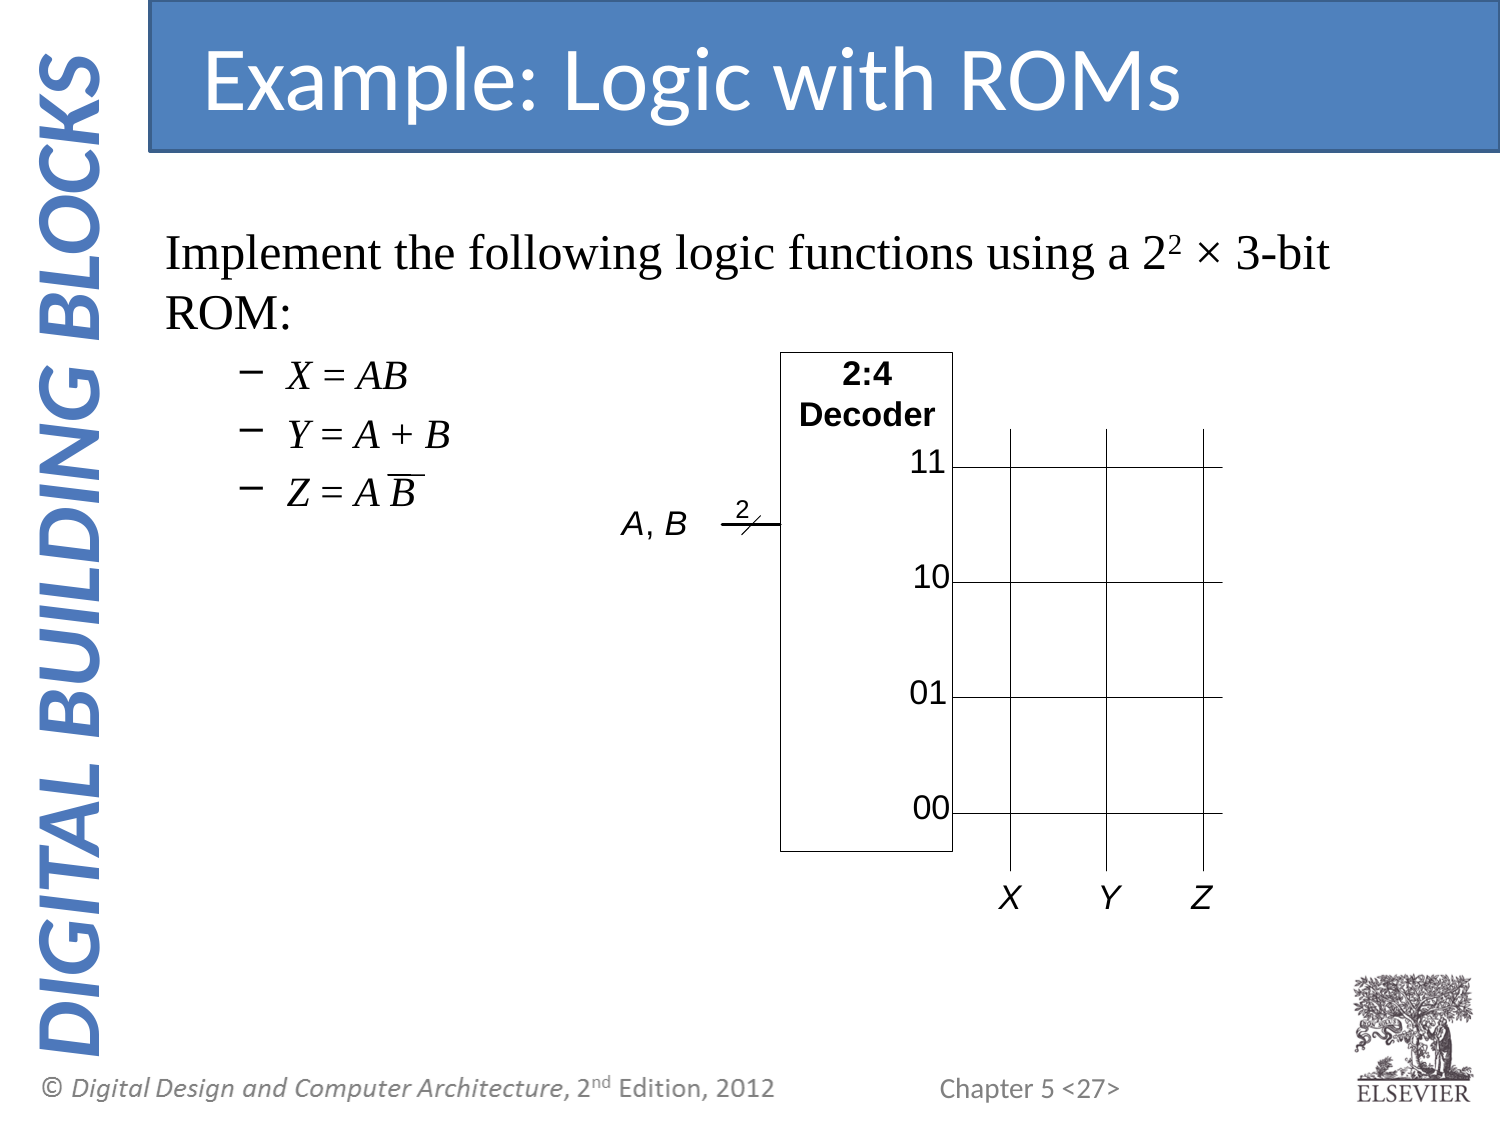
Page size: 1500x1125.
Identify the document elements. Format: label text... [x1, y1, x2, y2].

picture [0, 0, 1500, 1125]
text_box [112, 200, 1438, 1050]
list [562, 344, 1301, 931]
text_box [87, 174, 1413, 1025]
text_box Implement the following logic functions using a 22 × 3-bit ROM: X = AB Y = A + B Z = A B [150, 212, 1475, 1063]
text_box Example: Logic with ROMs [187, 11, 1488, 136]
